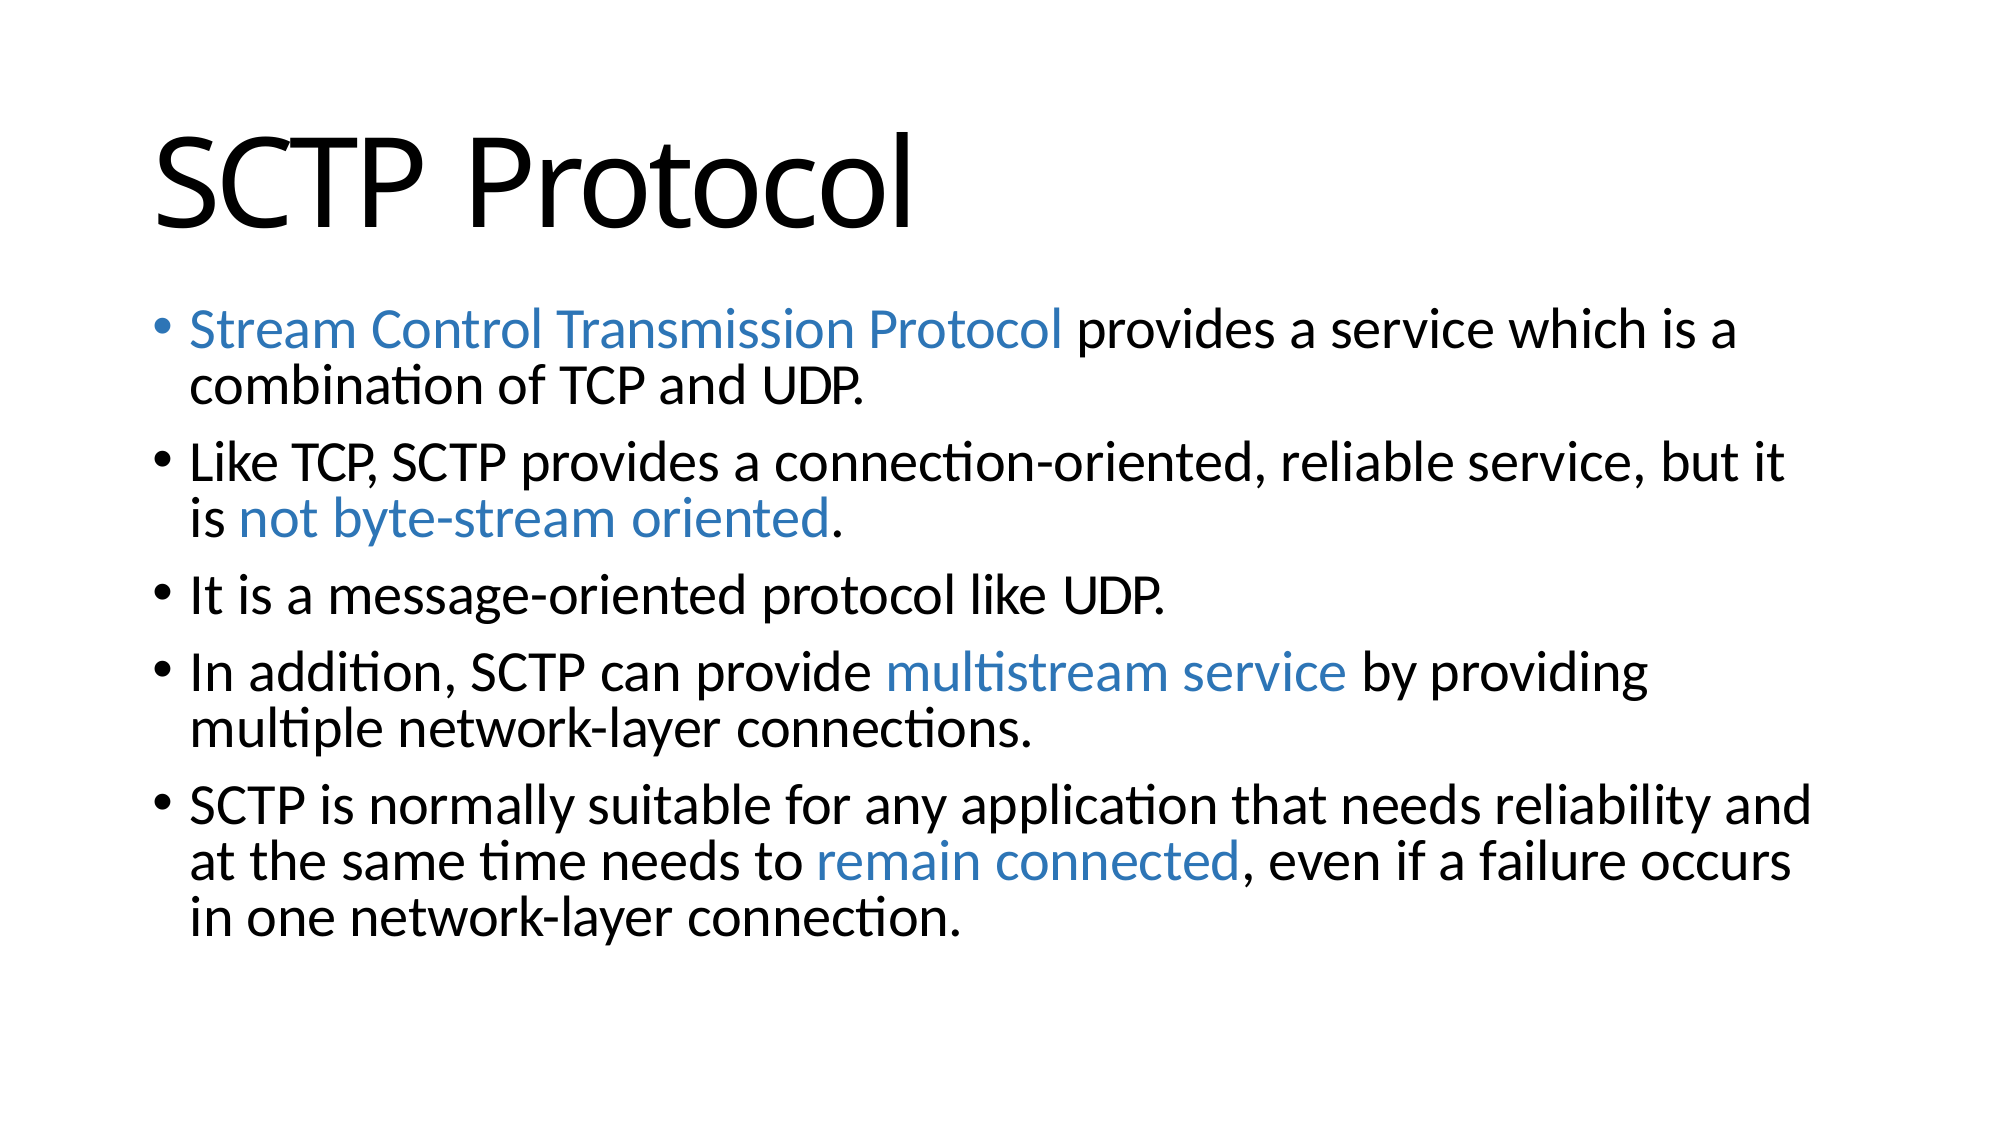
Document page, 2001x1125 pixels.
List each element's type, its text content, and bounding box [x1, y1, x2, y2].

text_box Stream Control Transmission Protocol provides a service which is a combination of TCP and UDP. Like TCP, SCTP provides a connection-oriented, reliable service, but it is not byte-stream oriented. It is a message-oriented protocol like UDP. In addition, SCTP can provide multistream service by providing multiple network-layer connections. SCTP is normally suitable for any application that needs reliability and at the same time needs to remain connected, even if a failure occurs in one network-layer connection. [150, 288, 1837, 948]
title SCTP Protocol [150, 100, 1025, 288]
